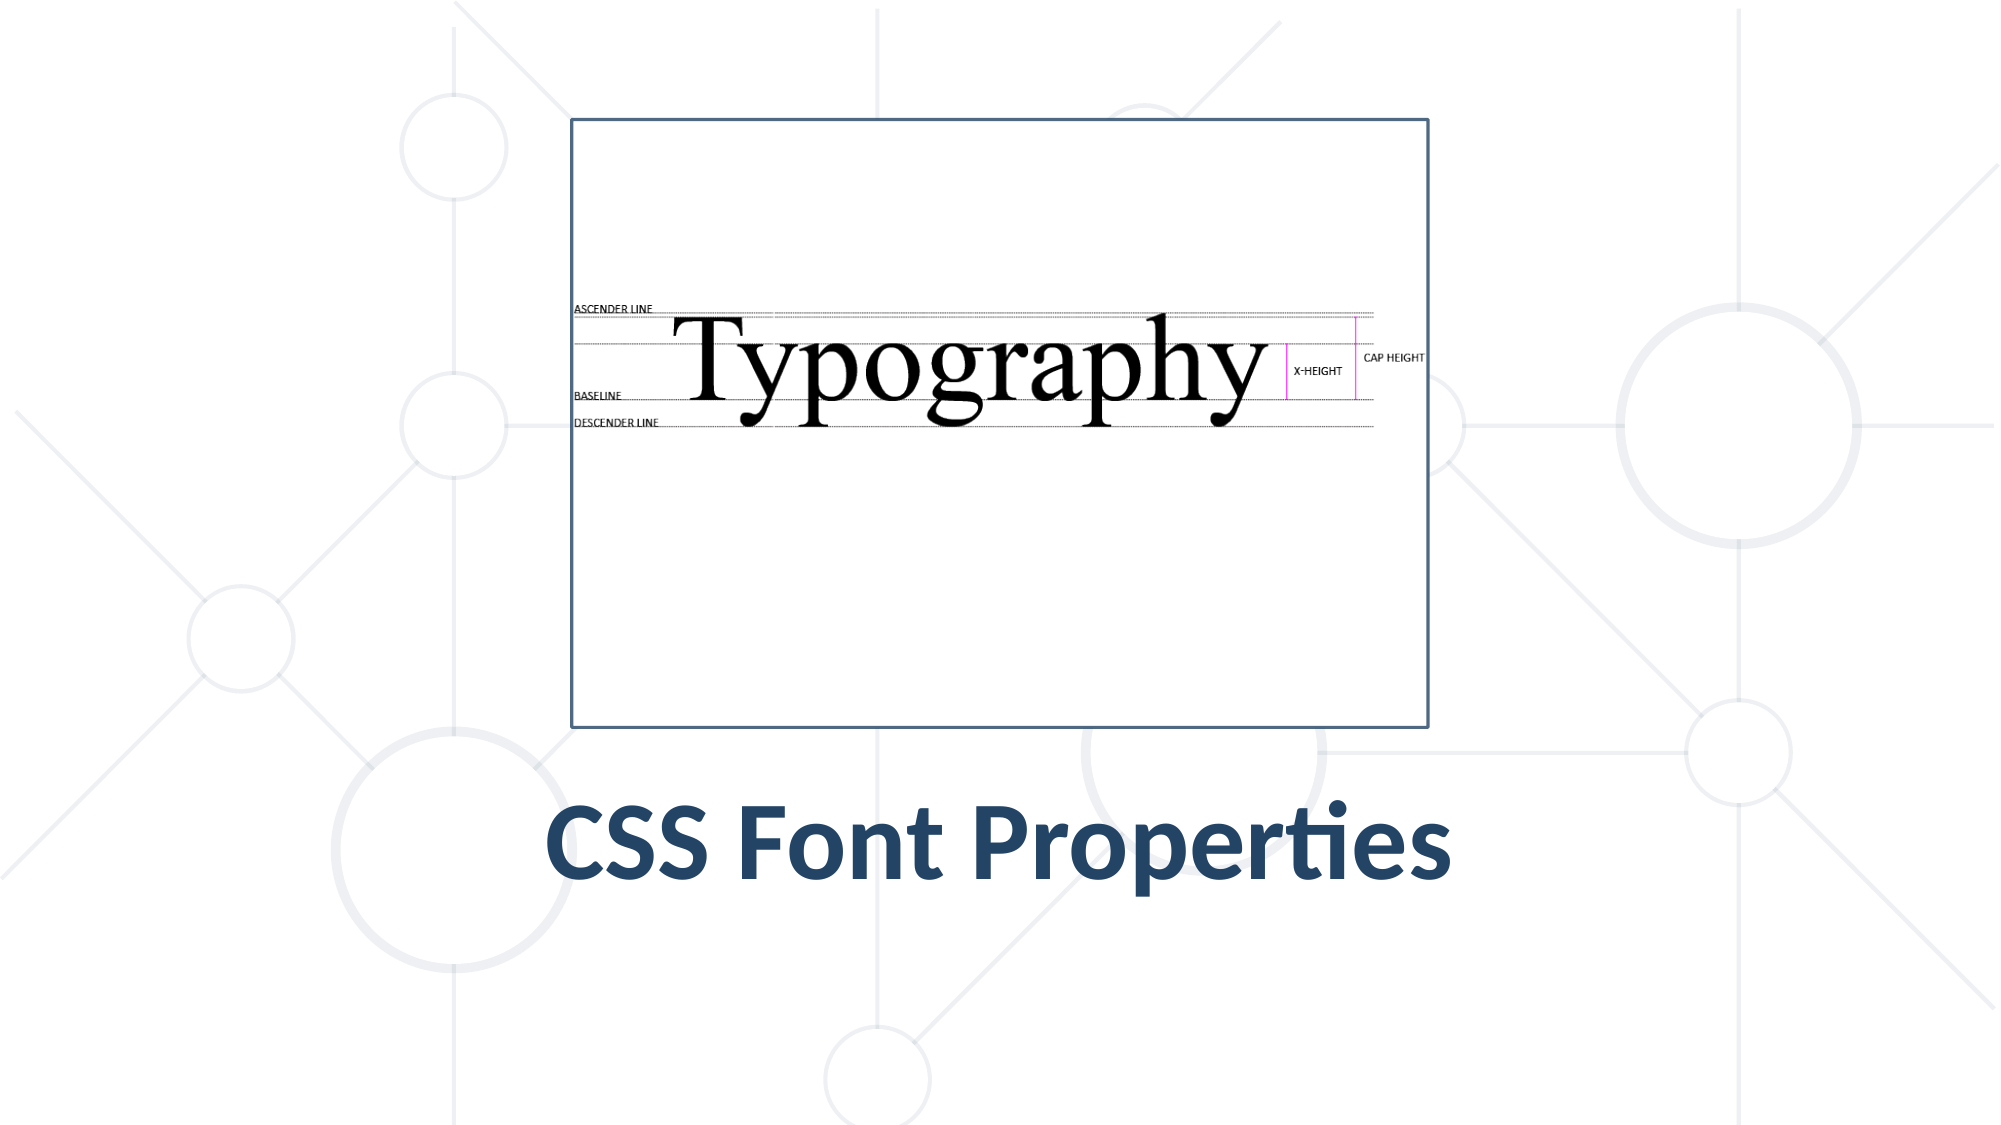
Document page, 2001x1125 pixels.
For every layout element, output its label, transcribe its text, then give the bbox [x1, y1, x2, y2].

picture [486, 274, 1514, 464]
text_box [570, 117, 1430, 273]
title CSS Font Properties [100, 771, 1900, 898]
text_box [570, 472, 1430, 729]
